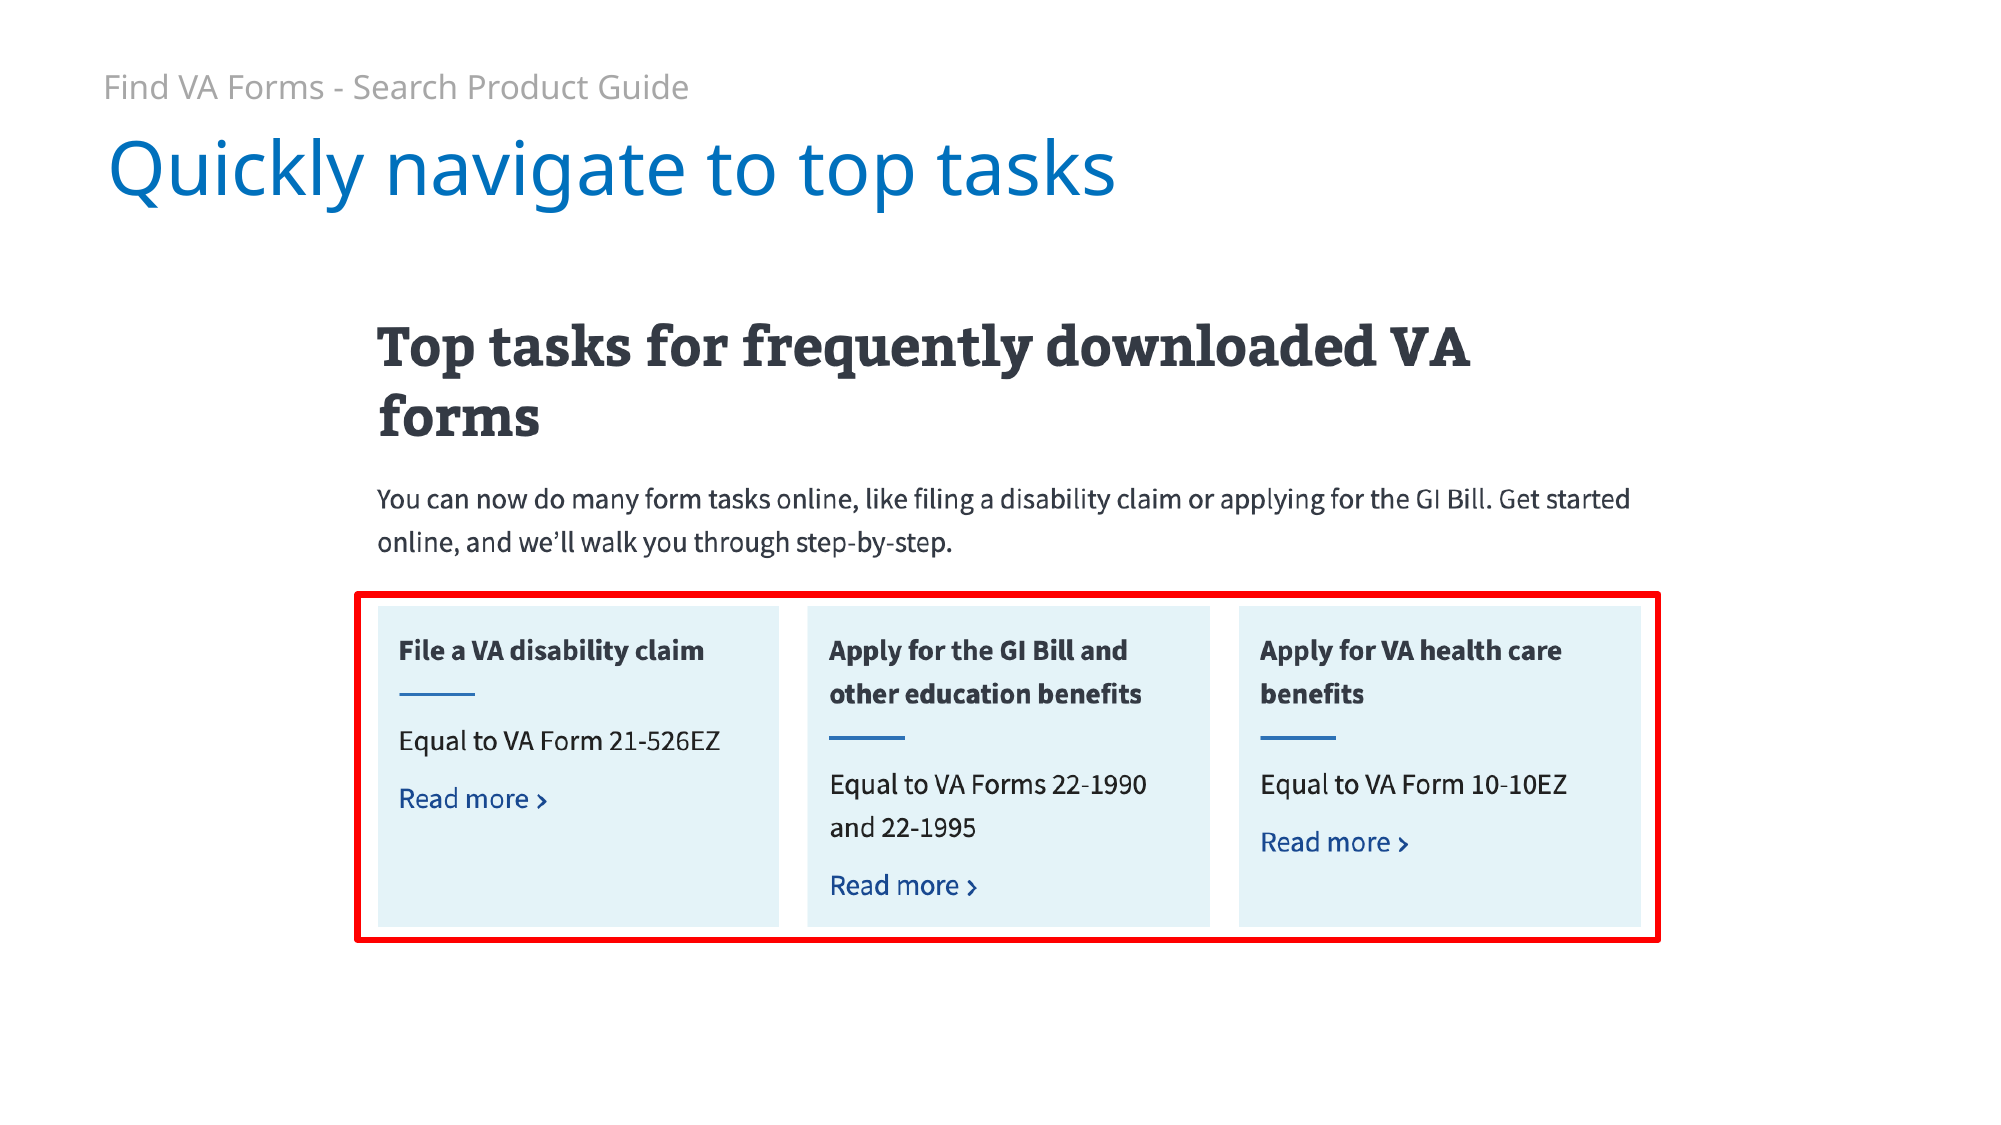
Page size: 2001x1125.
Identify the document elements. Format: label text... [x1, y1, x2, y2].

subtitle Find VA Forms - Search Product Guide [95, 52, 1218, 112]
picture [310, 268, 1690, 963]
title Quickly navigate to top tasks [99, 112, 1750, 212]
